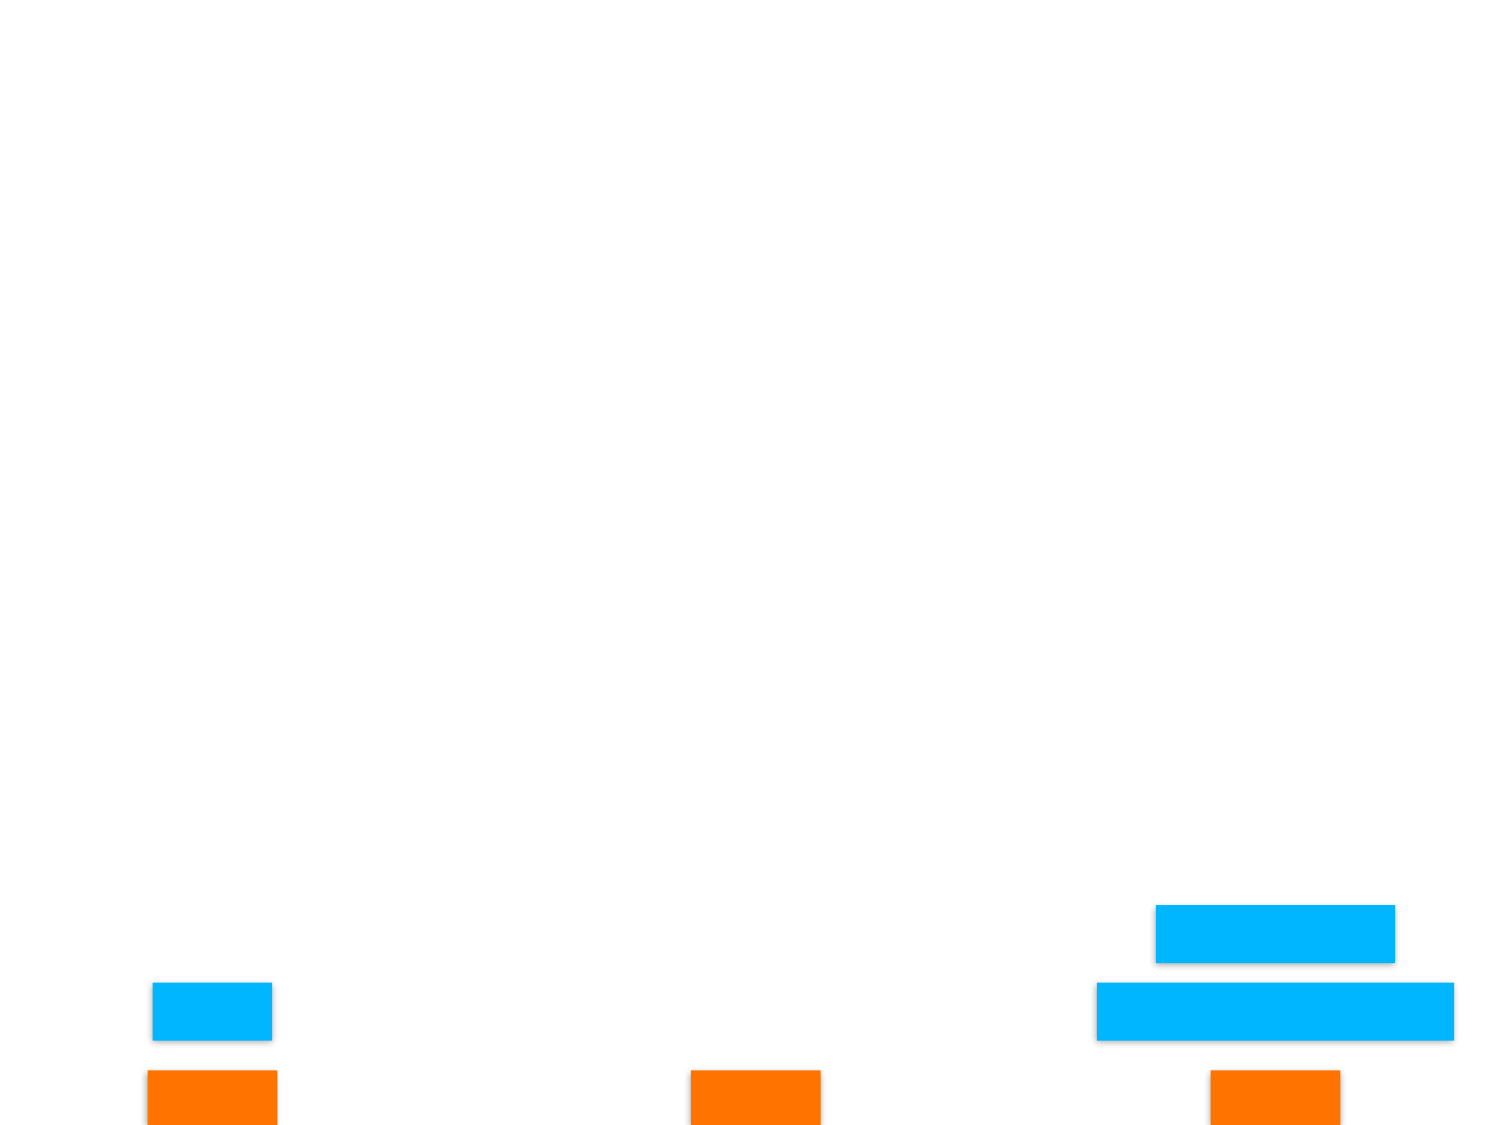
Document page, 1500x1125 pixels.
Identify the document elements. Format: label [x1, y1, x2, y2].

text_box [1210, 1070, 1341, 1125]
text_box [1155, 904, 1396, 964]
text_box [690, 1070, 822, 1125]
text_box [152, 982, 273, 1041]
text_box [147, 1070, 278, 1125]
text_box [1096, 982, 1455, 1041]
